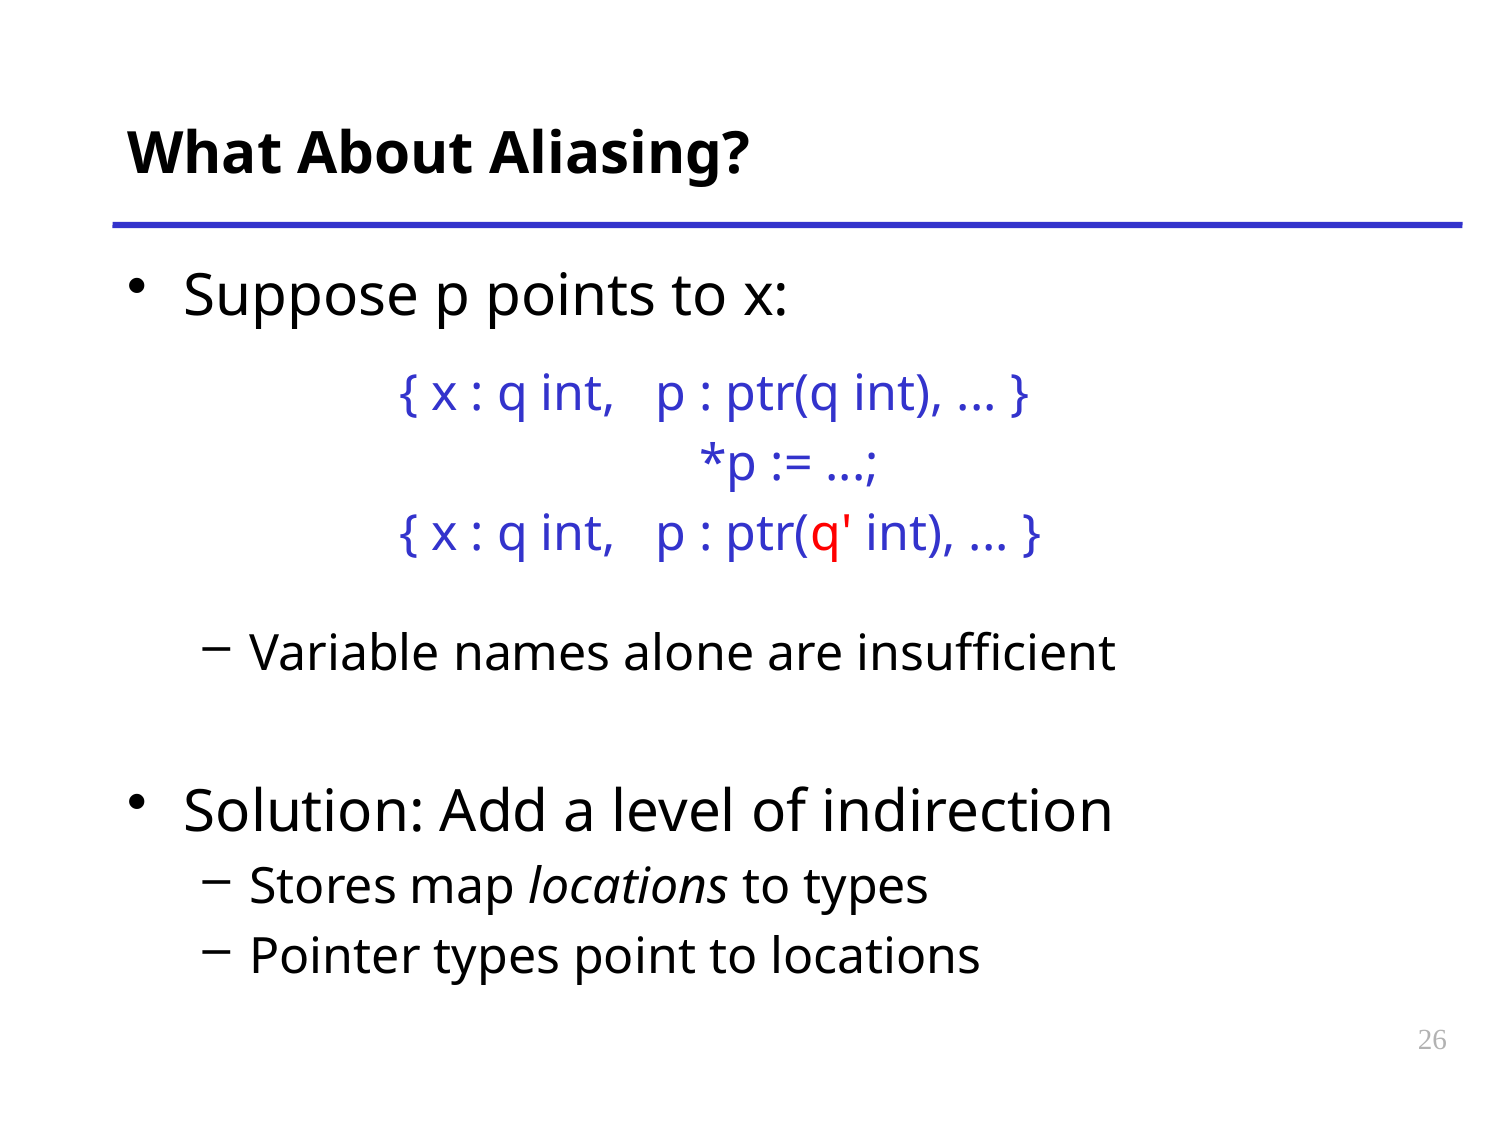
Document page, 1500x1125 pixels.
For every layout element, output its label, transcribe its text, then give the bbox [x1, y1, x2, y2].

title What About Aliasing? [112, 75, 1463, 225]
slide_number 26 [1149, 1012, 1463, 1088]
list Suppose p points to x: { x : q int, p : ptr(q int), ... } *p := ...; { x : q int, p : ptr(q' int), ... } Variable names alone are insufficient Solution: Add a level of indirection Stores map locations to types Pointer types point to locations [112, 249, 1462, 978]
